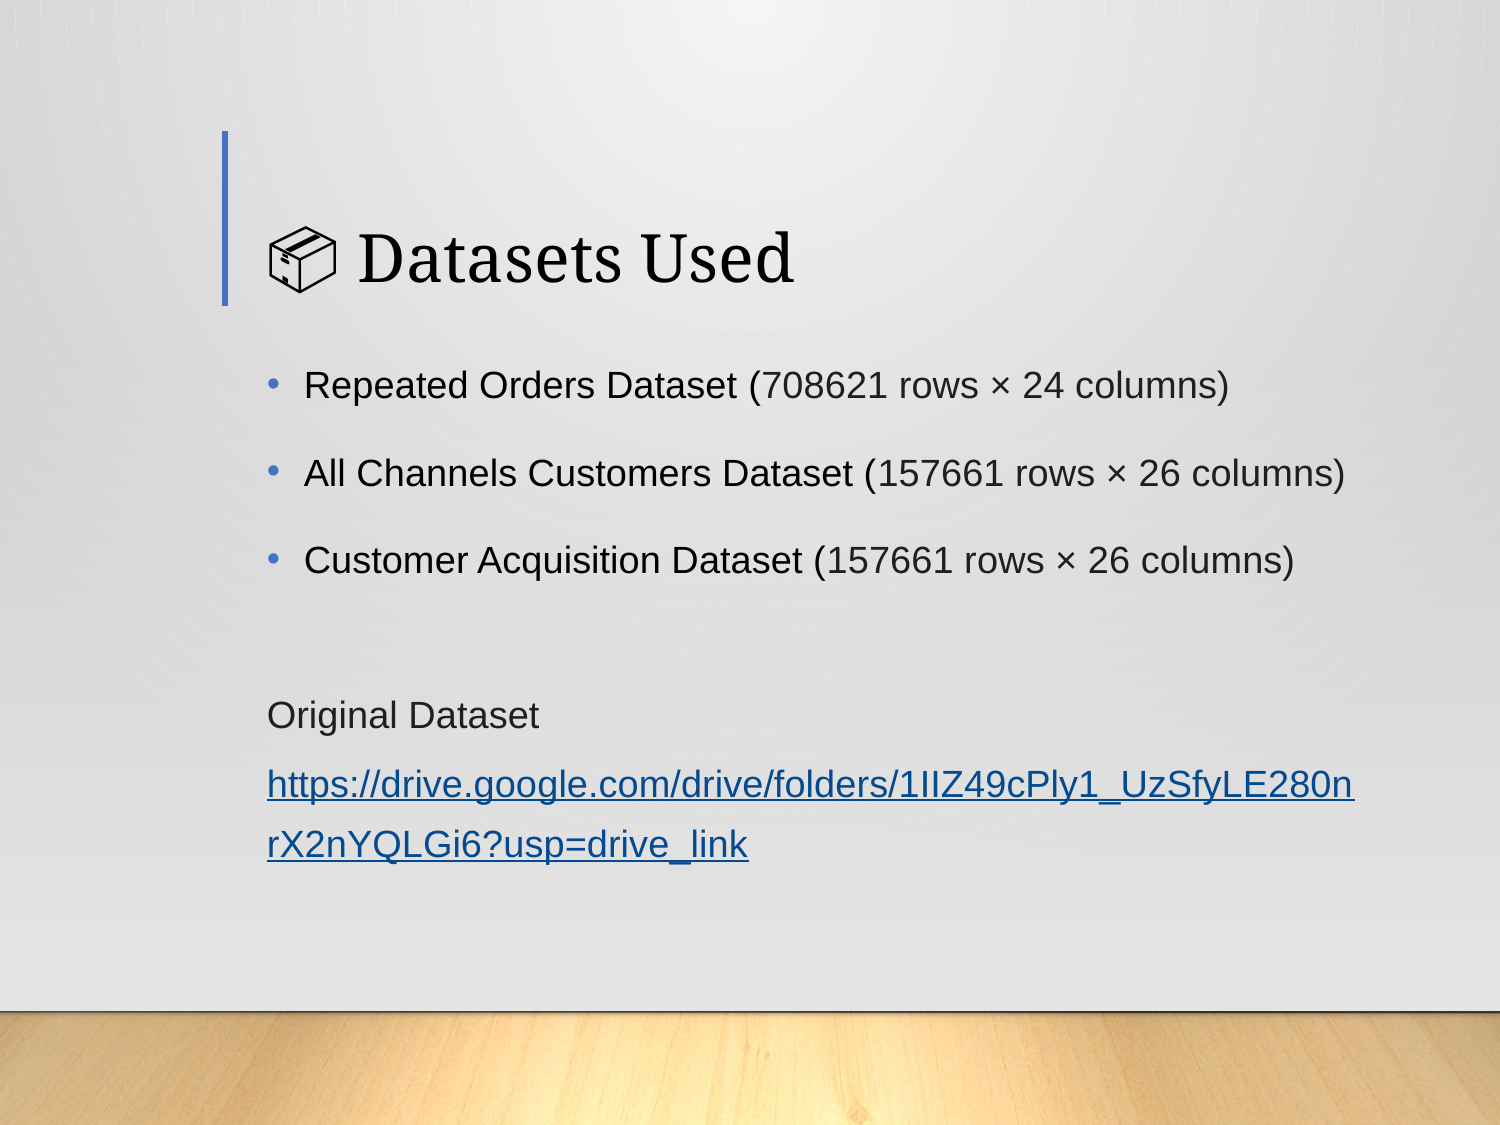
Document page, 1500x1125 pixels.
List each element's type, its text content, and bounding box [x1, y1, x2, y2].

list Repeated Orders Dataset (708621 rows × 24 columns) All Channels Customers Dataset (157661 rows × 26 columns) Customer Acquisition Dataset (157661 rows × 26 columns) Original Dataset https://drive.google.com/drive/folders/1IIZ49cPly1_UzSfyLE280nrX2nYQLGi6?usp=drive_link [251, 330, 1373, 897]
picture [0, 1011, 1500, 1125]
title 📦 Datasets Used [251, 131, 1315, 305]
